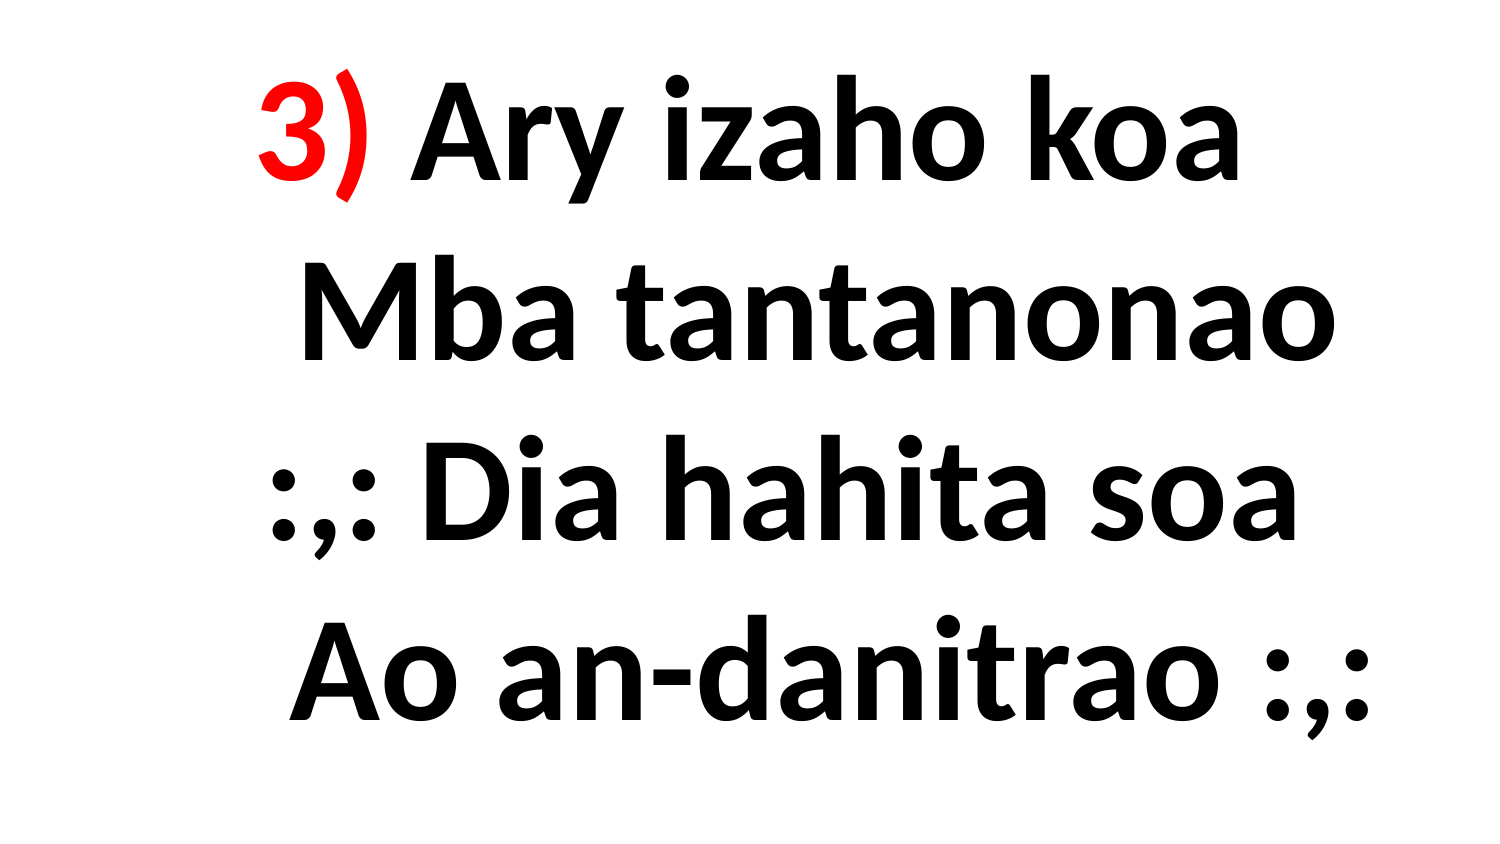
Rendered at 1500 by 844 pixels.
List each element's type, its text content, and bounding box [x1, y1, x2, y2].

title 3) Ary izaho koa Mba tantanonao :,: Dia hahita soa Ao an-danitrao :,: [0, 300, 1500, 481]
